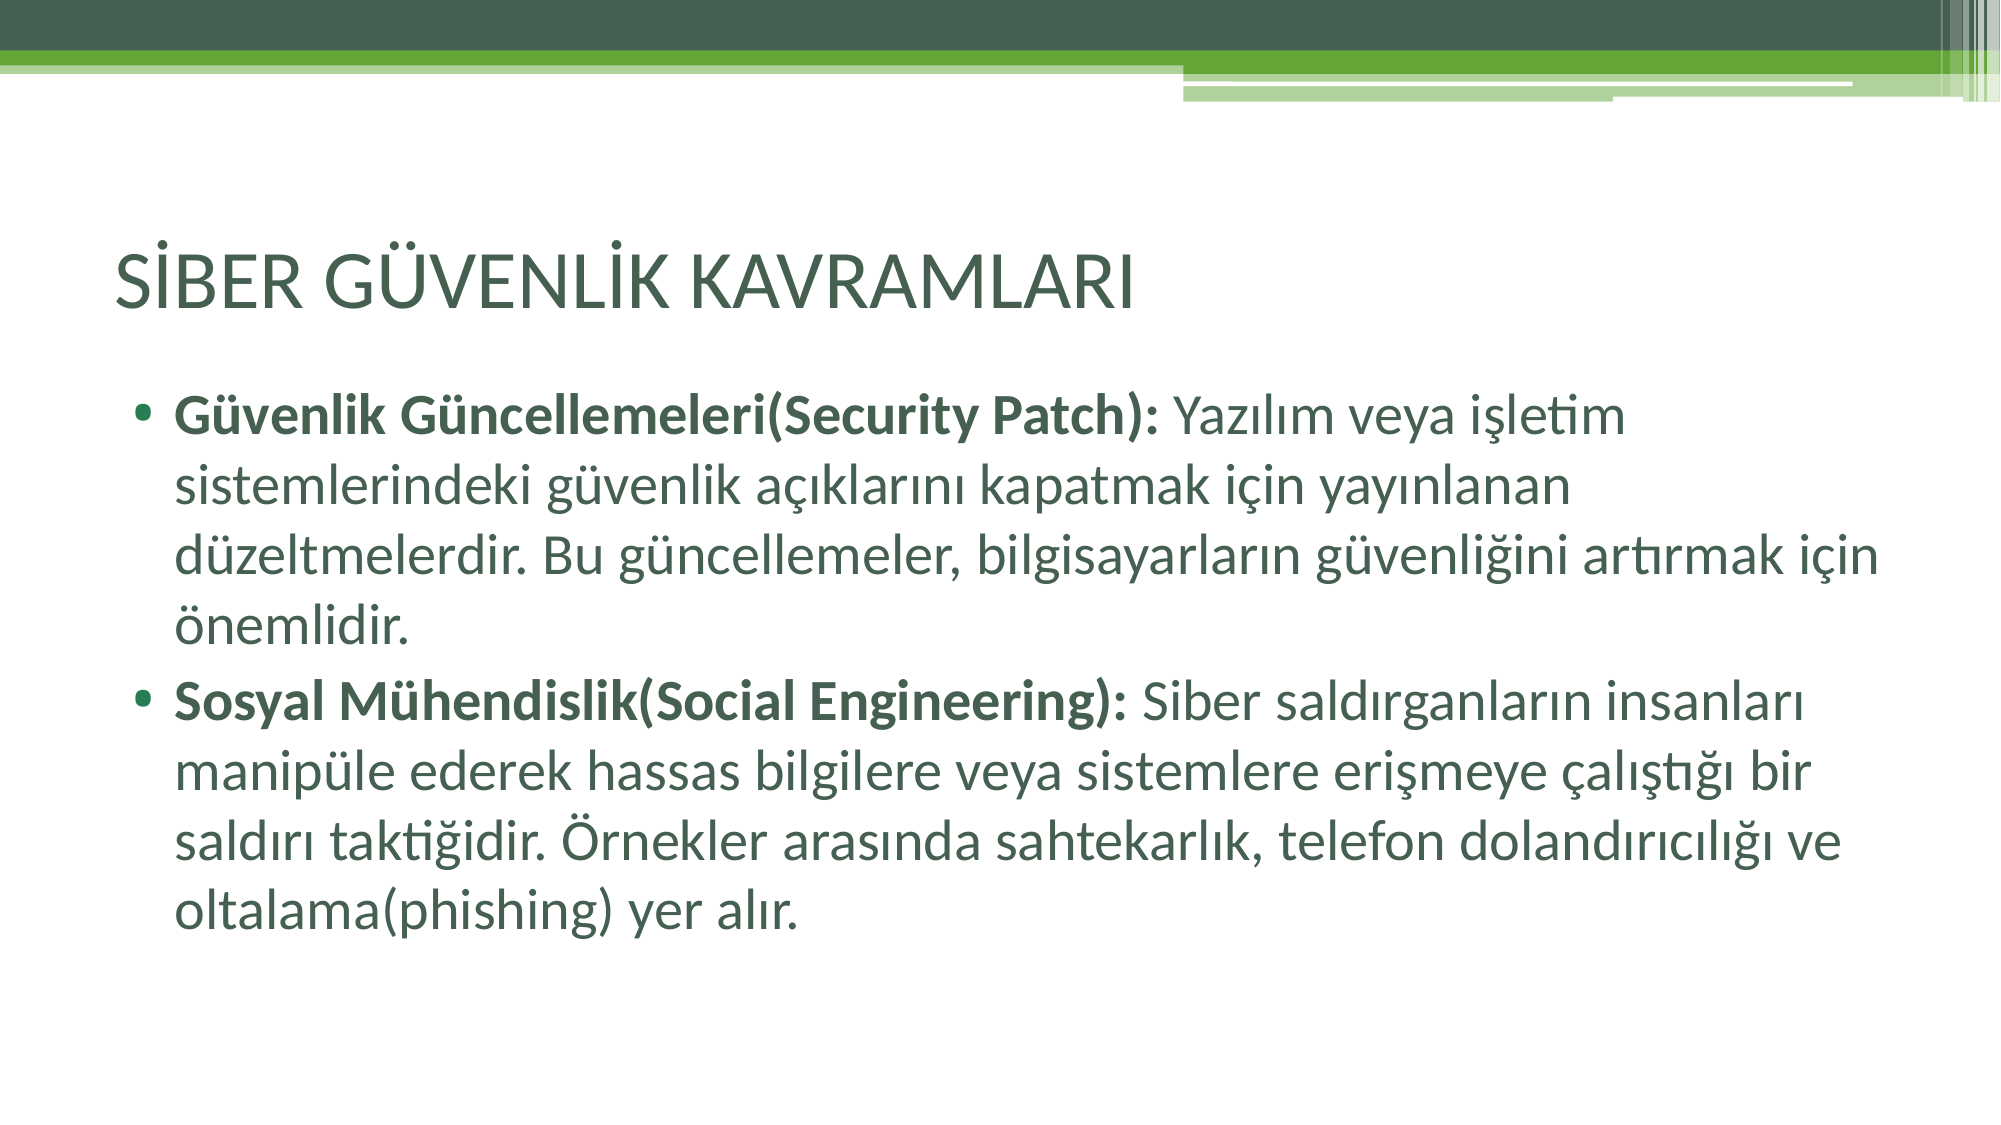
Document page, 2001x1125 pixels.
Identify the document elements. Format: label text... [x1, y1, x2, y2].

list Güvenlik Güncellemeleri(Security Patch): Yazılım veya işletim sistemlerindeki güvenlik açıklarını kapatmak için yayınlanan düzeltmelerdir. Bu güncellemeler, bilgisayarların güvenliğini artırmak için önemlidir. Sosyal Mühendislik(Social Engineering): Siber saldırganların insanları manipüle ederek hassas bilgilere veya sistemlere erişmeye çalıştığı bir saldırı taktiğidir. Örnekler arasında sahtekarlık, telefon dolandırıcılığı ve oltalama(phishing) yer alır. [99, 368, 1900, 1079]
title SİBER GÜVENLİK KAVRAMLARI [99, 187, 1900, 363]
